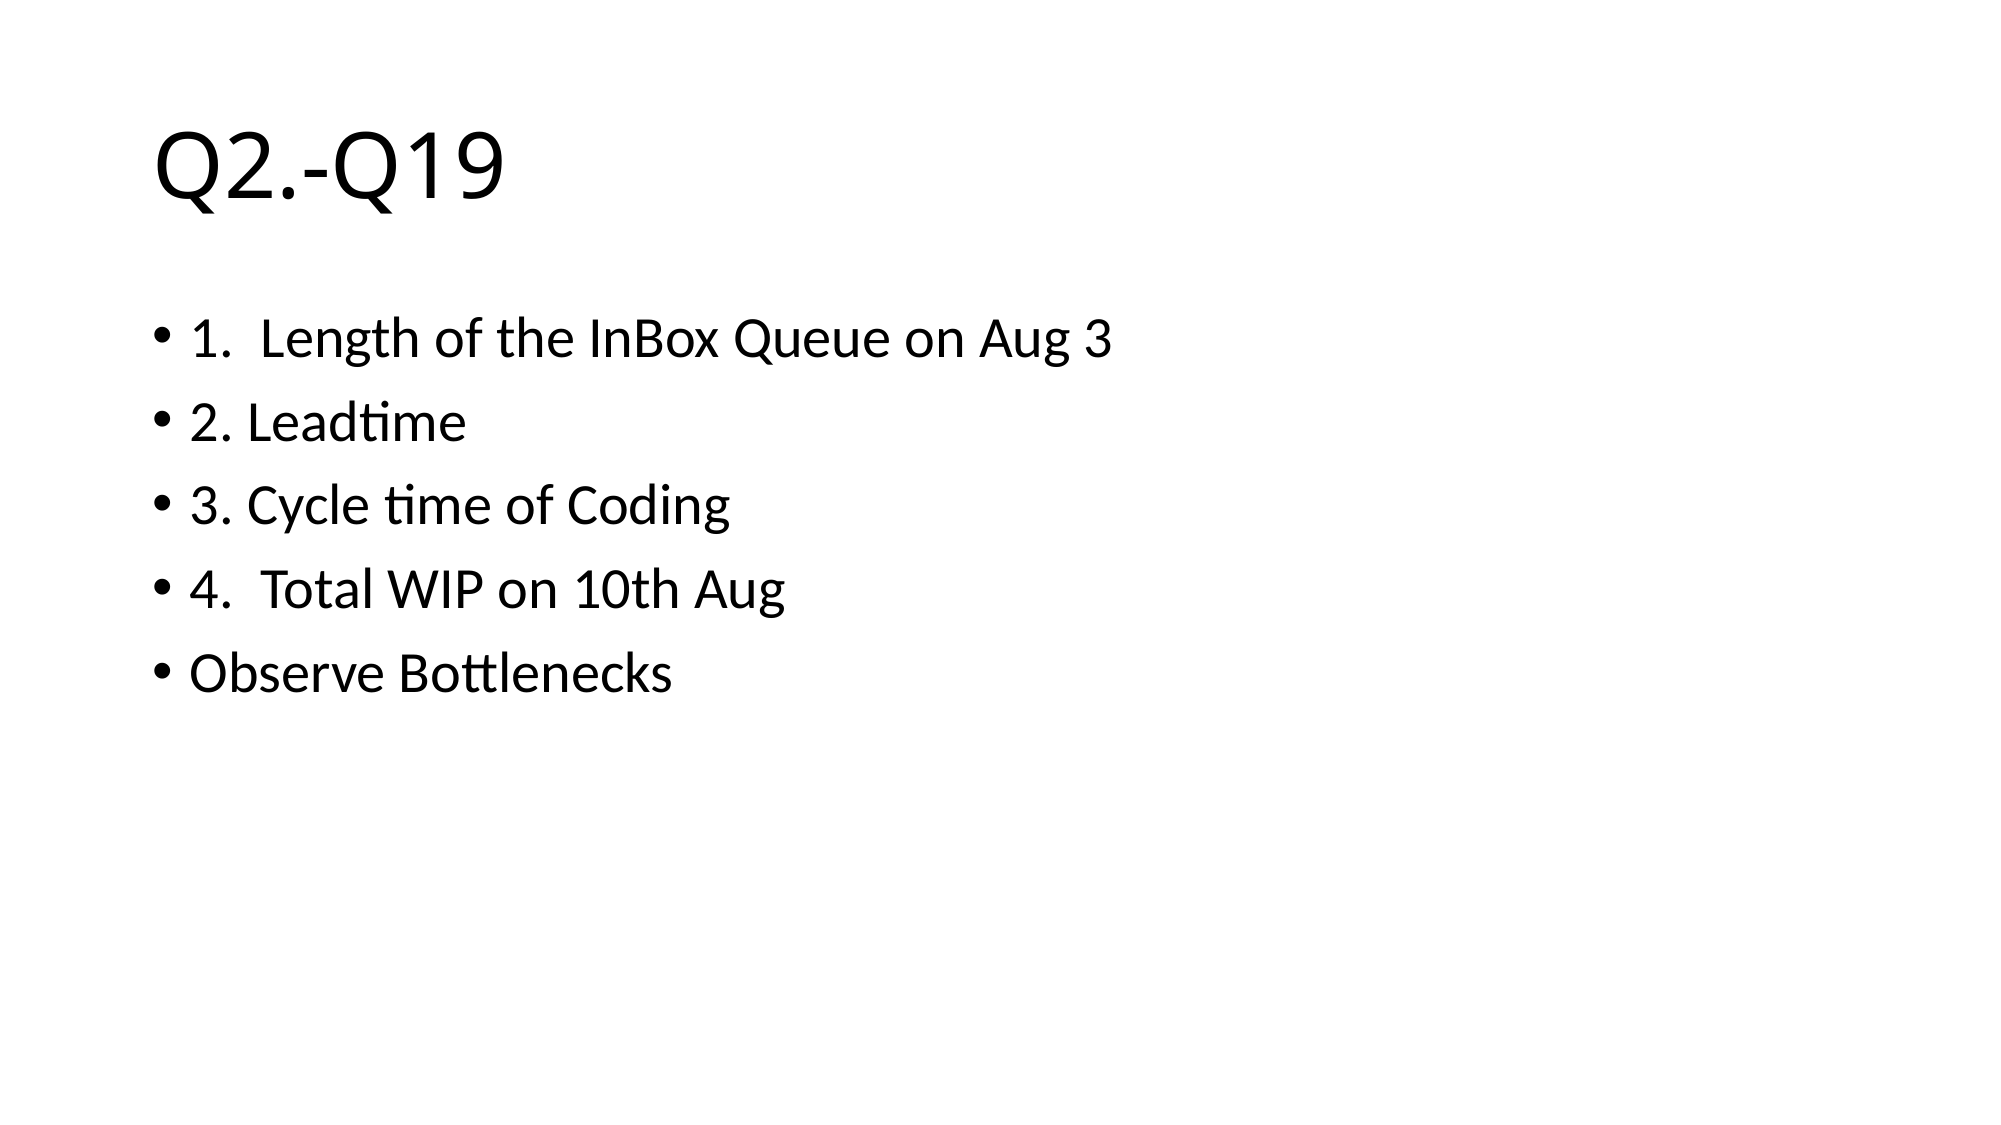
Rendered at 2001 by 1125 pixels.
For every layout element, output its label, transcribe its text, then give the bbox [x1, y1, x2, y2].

title Q2.-Q19 [137, 59, 1863, 278]
list 1. Length of the InBox Queue on Aug 3 2. Leadtime 3. Cycle time of Coding 4. Total WIP on 10th Aug Observe Bottlenecks [137, 299, 1863, 1014]
